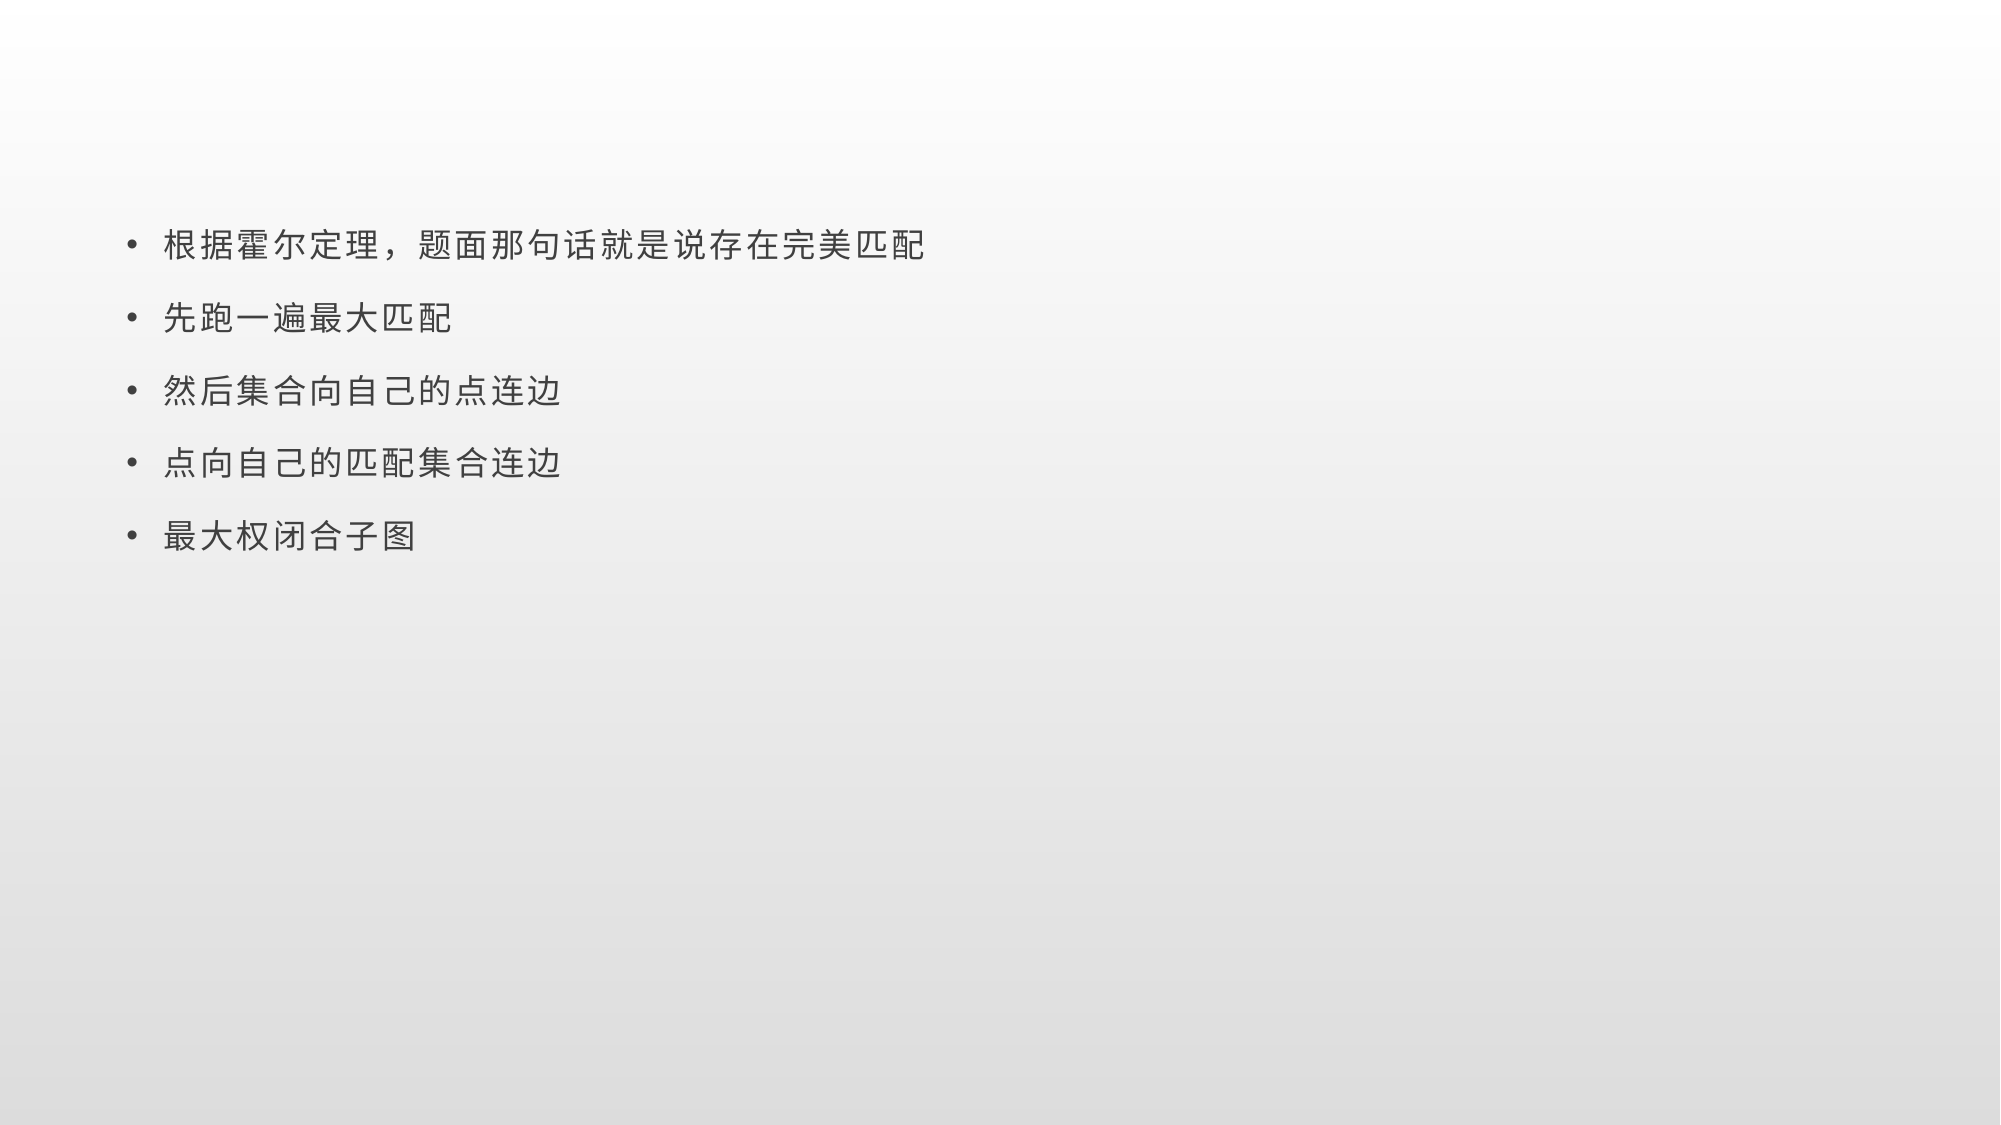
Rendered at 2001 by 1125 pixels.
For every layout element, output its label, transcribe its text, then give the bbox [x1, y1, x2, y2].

list 根据霍尔定理，题面那句话就是说存在完美匹配 先跑一遍最大匹配 然后集合向自己的点连边 点向自己的匹配集合连边 最大权闭合子图 [109, 212, 1891, 1040]
